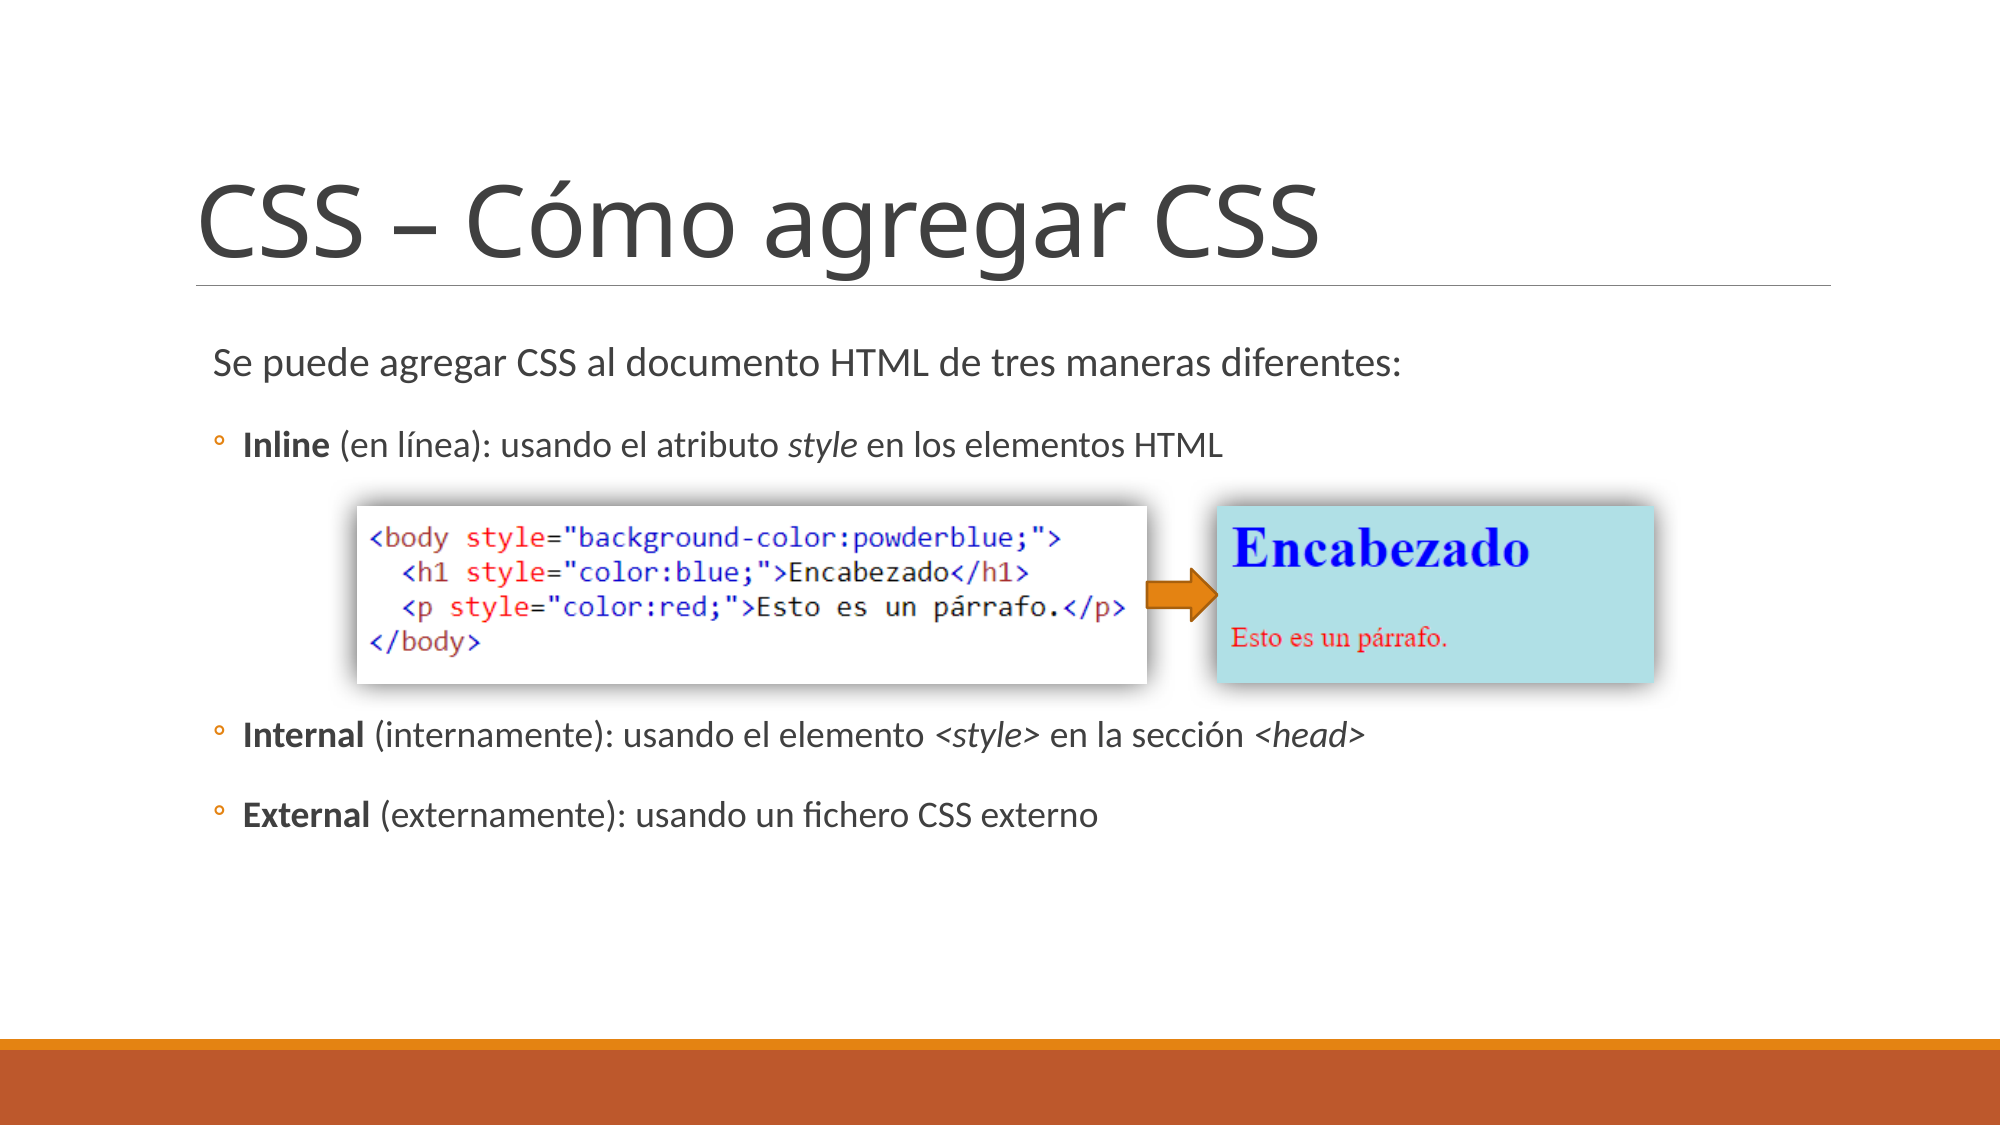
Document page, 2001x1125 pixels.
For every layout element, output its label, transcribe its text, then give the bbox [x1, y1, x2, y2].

list Se puede agregar CSS al documento HTML de tres maneras diferentes: Inline (en línea): usando el atributo style en los elementos HTML Internal (internamente): usando el elemento <style> en la sección <head> External (externamente): usando un fichero CSS externo [180, 302, 1830, 963]
picture [1216, 506, 1654, 684]
text_box [1155, 567, 1213, 623]
title CSS – Cómo agregar CSS [180, 47, 1830, 285]
picture [357, 506, 1148, 684]
